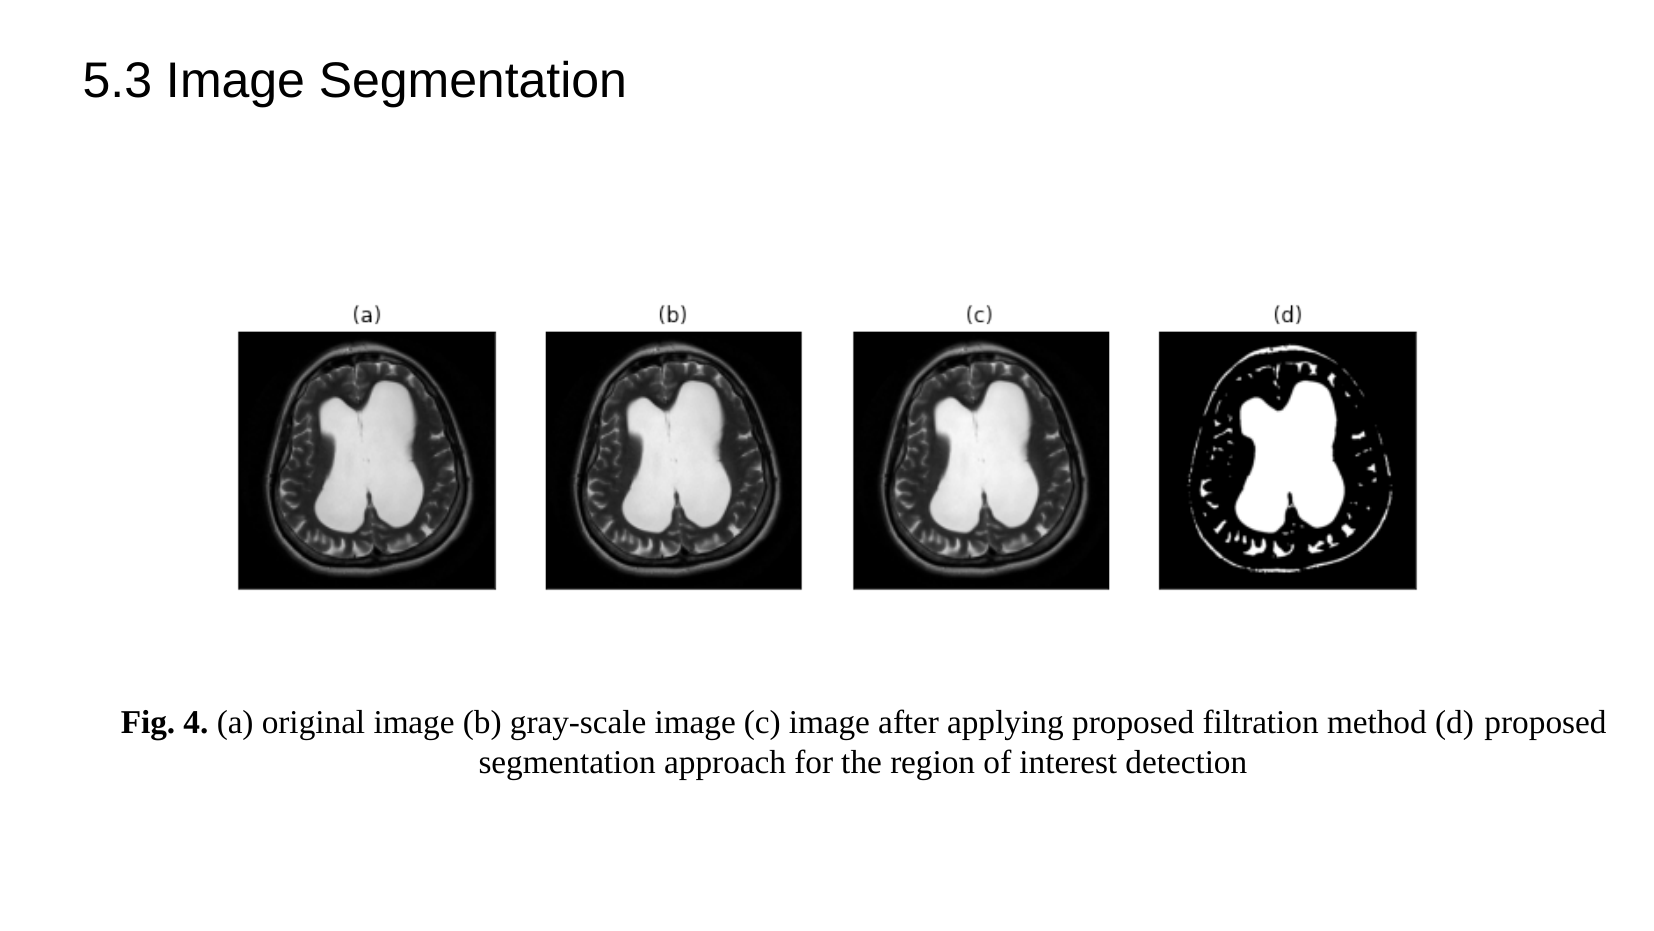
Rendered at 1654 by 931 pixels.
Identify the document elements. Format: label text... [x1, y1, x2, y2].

picture [225, 293, 1428, 601]
title 5.3 Image Segmentation [82, 31, 1561, 124]
text_box Fig. 4. (a) original image (b) gray-scale image (c) image after applying proposed filtration method (d) proposed segmentation approach for the region of interest detection [20, 692, 1622, 788]
